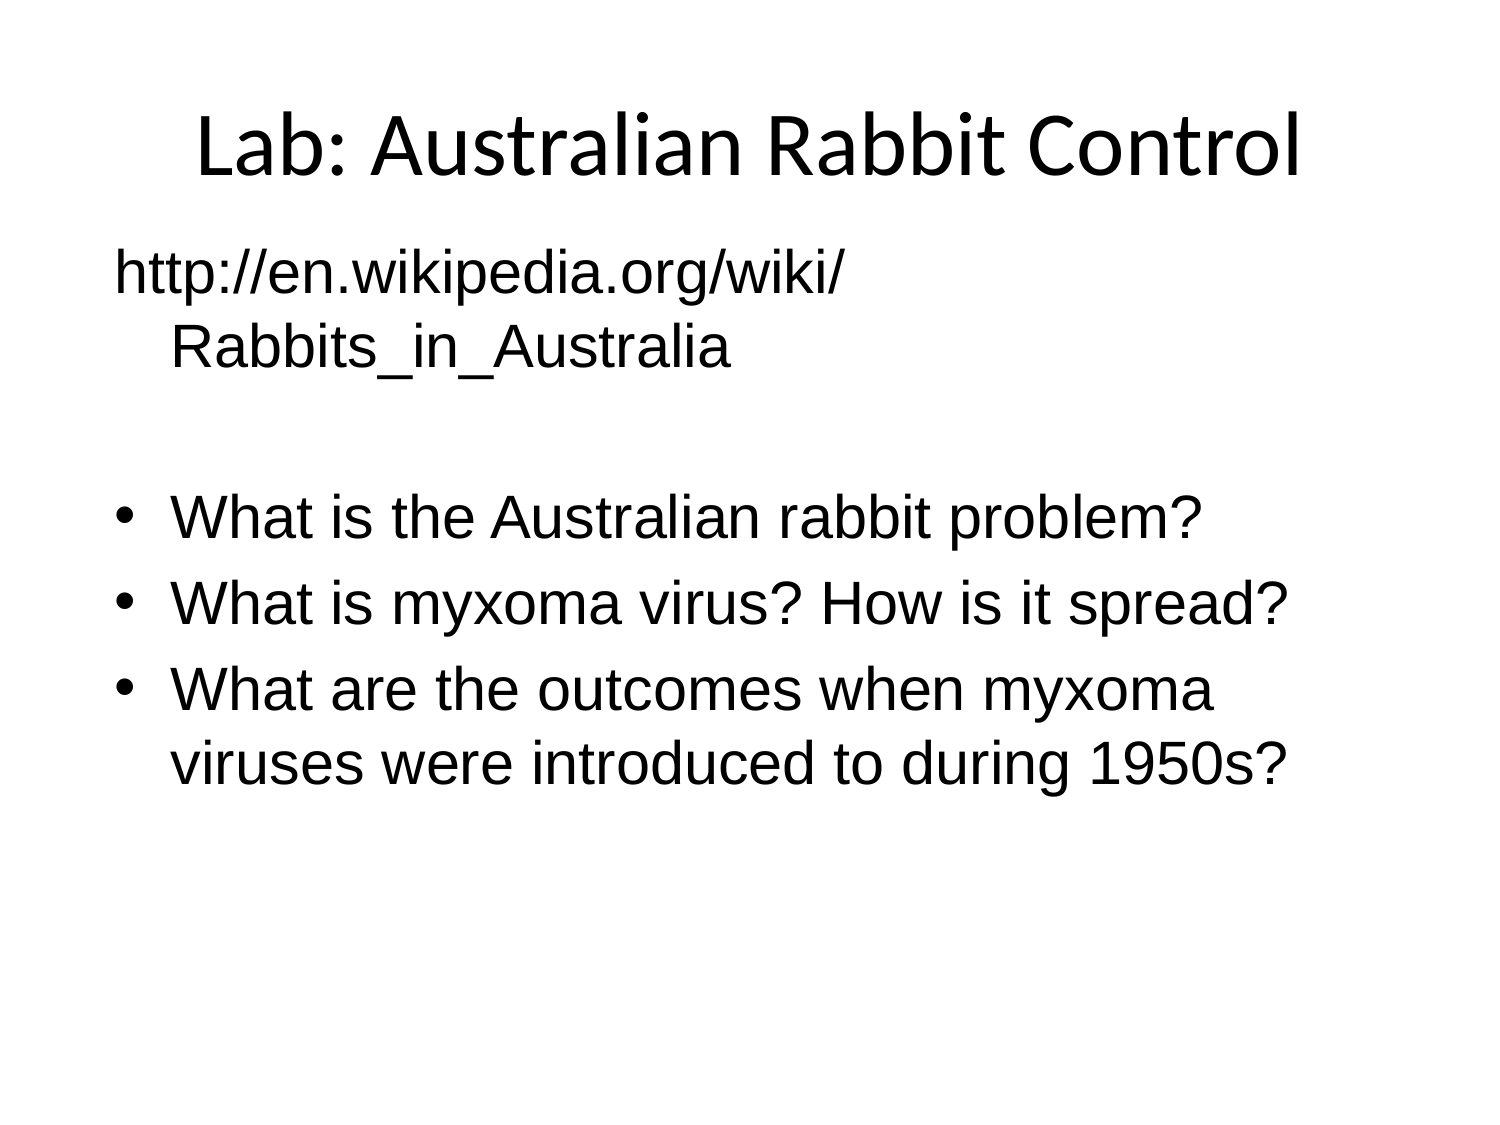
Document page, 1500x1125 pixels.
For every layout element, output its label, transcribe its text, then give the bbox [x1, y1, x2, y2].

title Lab: Australian Rabbit Control [75, 45, 1425, 233]
list http://en.wikipedia.org/wiki/Rabbits_in_Australia What is the Australian rabbit problem? What is myxoma virus? How is it spread? What are the outcomes when myxoma viruses were introduced to during 1950s? [99, 224, 1375, 900]
